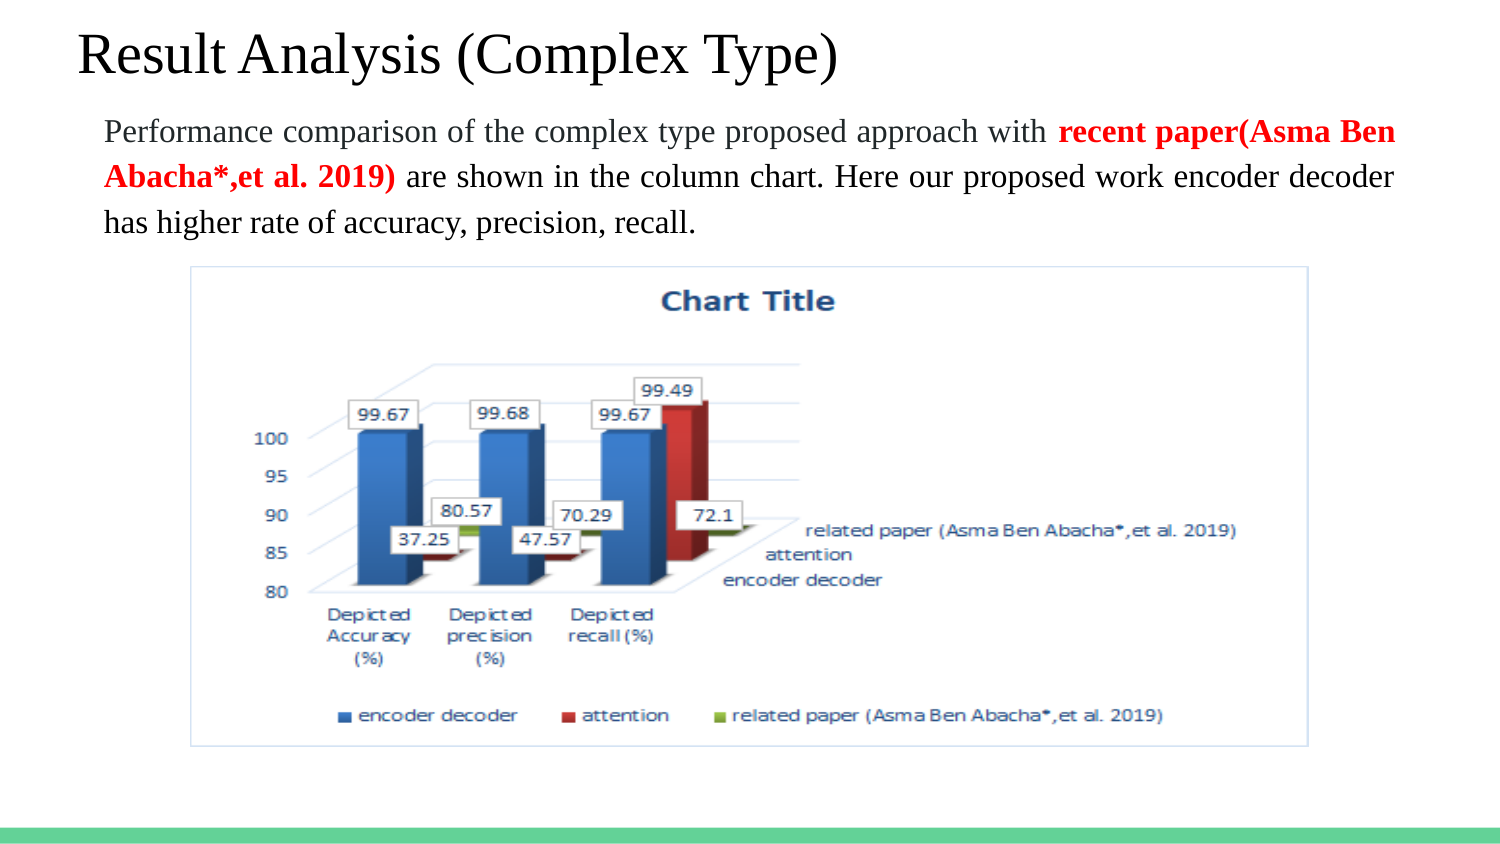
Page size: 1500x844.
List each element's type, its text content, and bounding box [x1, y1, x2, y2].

title Result Analysis (Complex Type) [62, 0, 1325, 88]
picture [190, 266, 1310, 747]
text_box Performance comparison of the complex type proposed approach with recent paper(Asma Ben Abacha*,et al. 2019) are shown in the column chart. Here our proposed work encoder decoder has higher rate of accuracy, precision, recall. [88, 87, 1412, 224]
